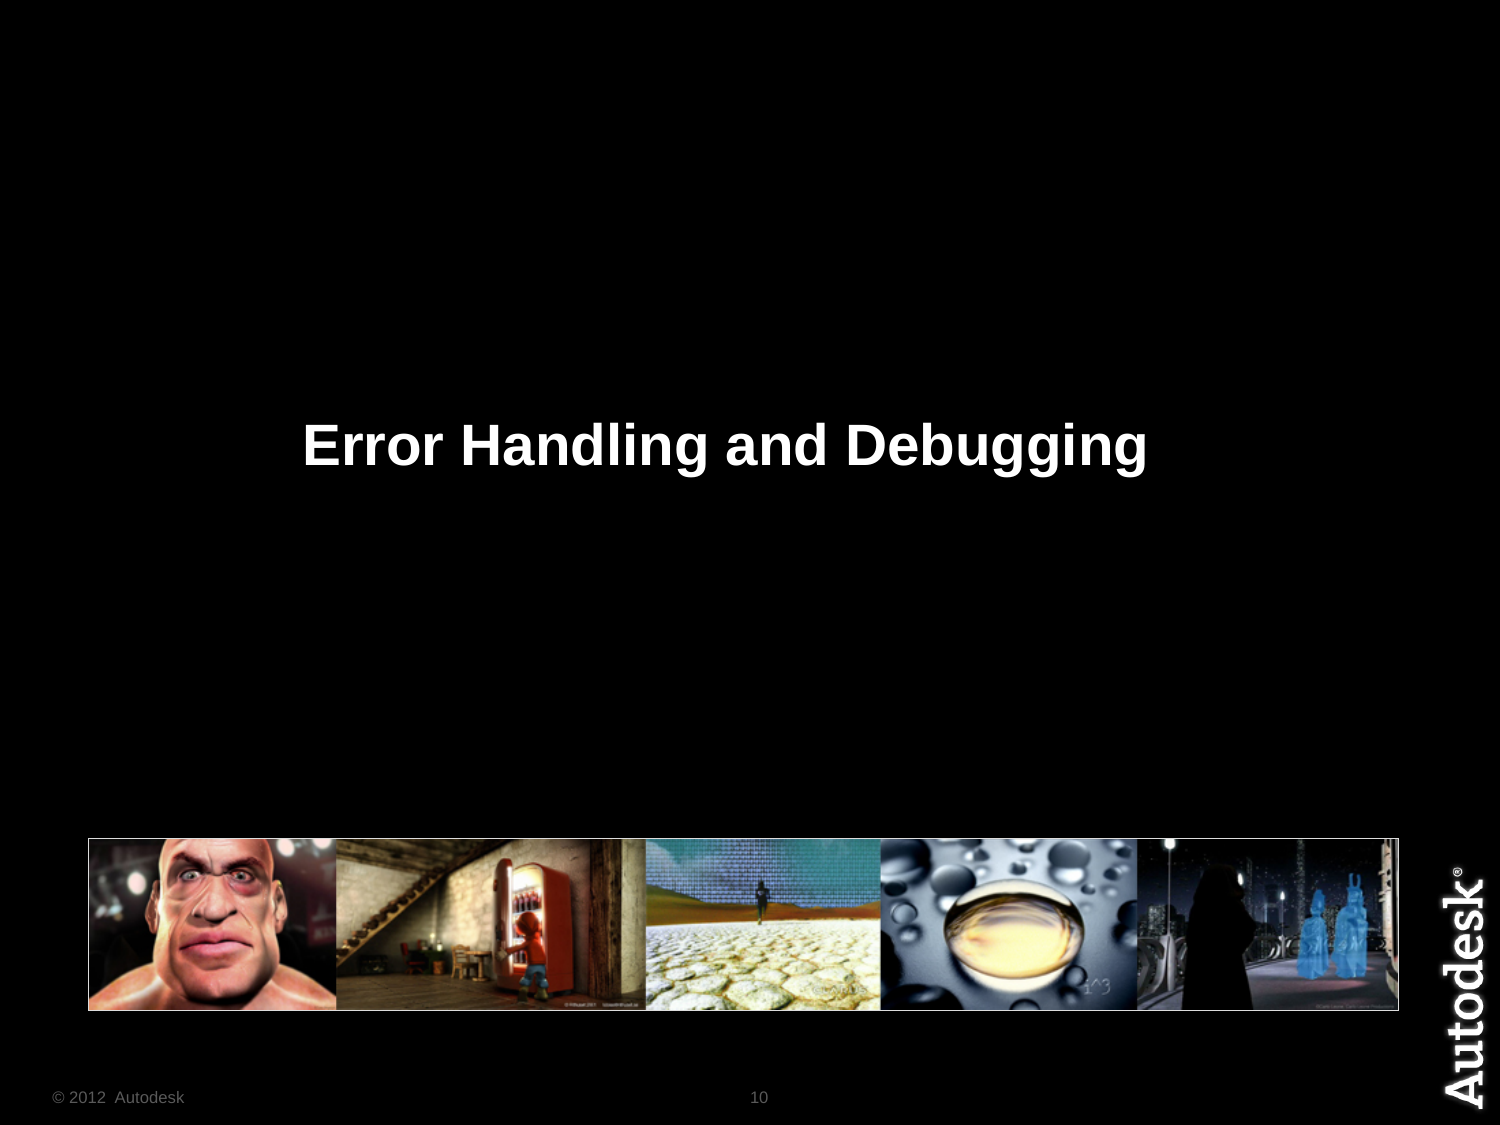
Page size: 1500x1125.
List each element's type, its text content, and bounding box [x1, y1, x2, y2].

picture [1402, 0, 1500, 1125]
picture [88, 838, 1399, 1011]
list Error Handling and Debugging [52, 231, 1401, 1073]
